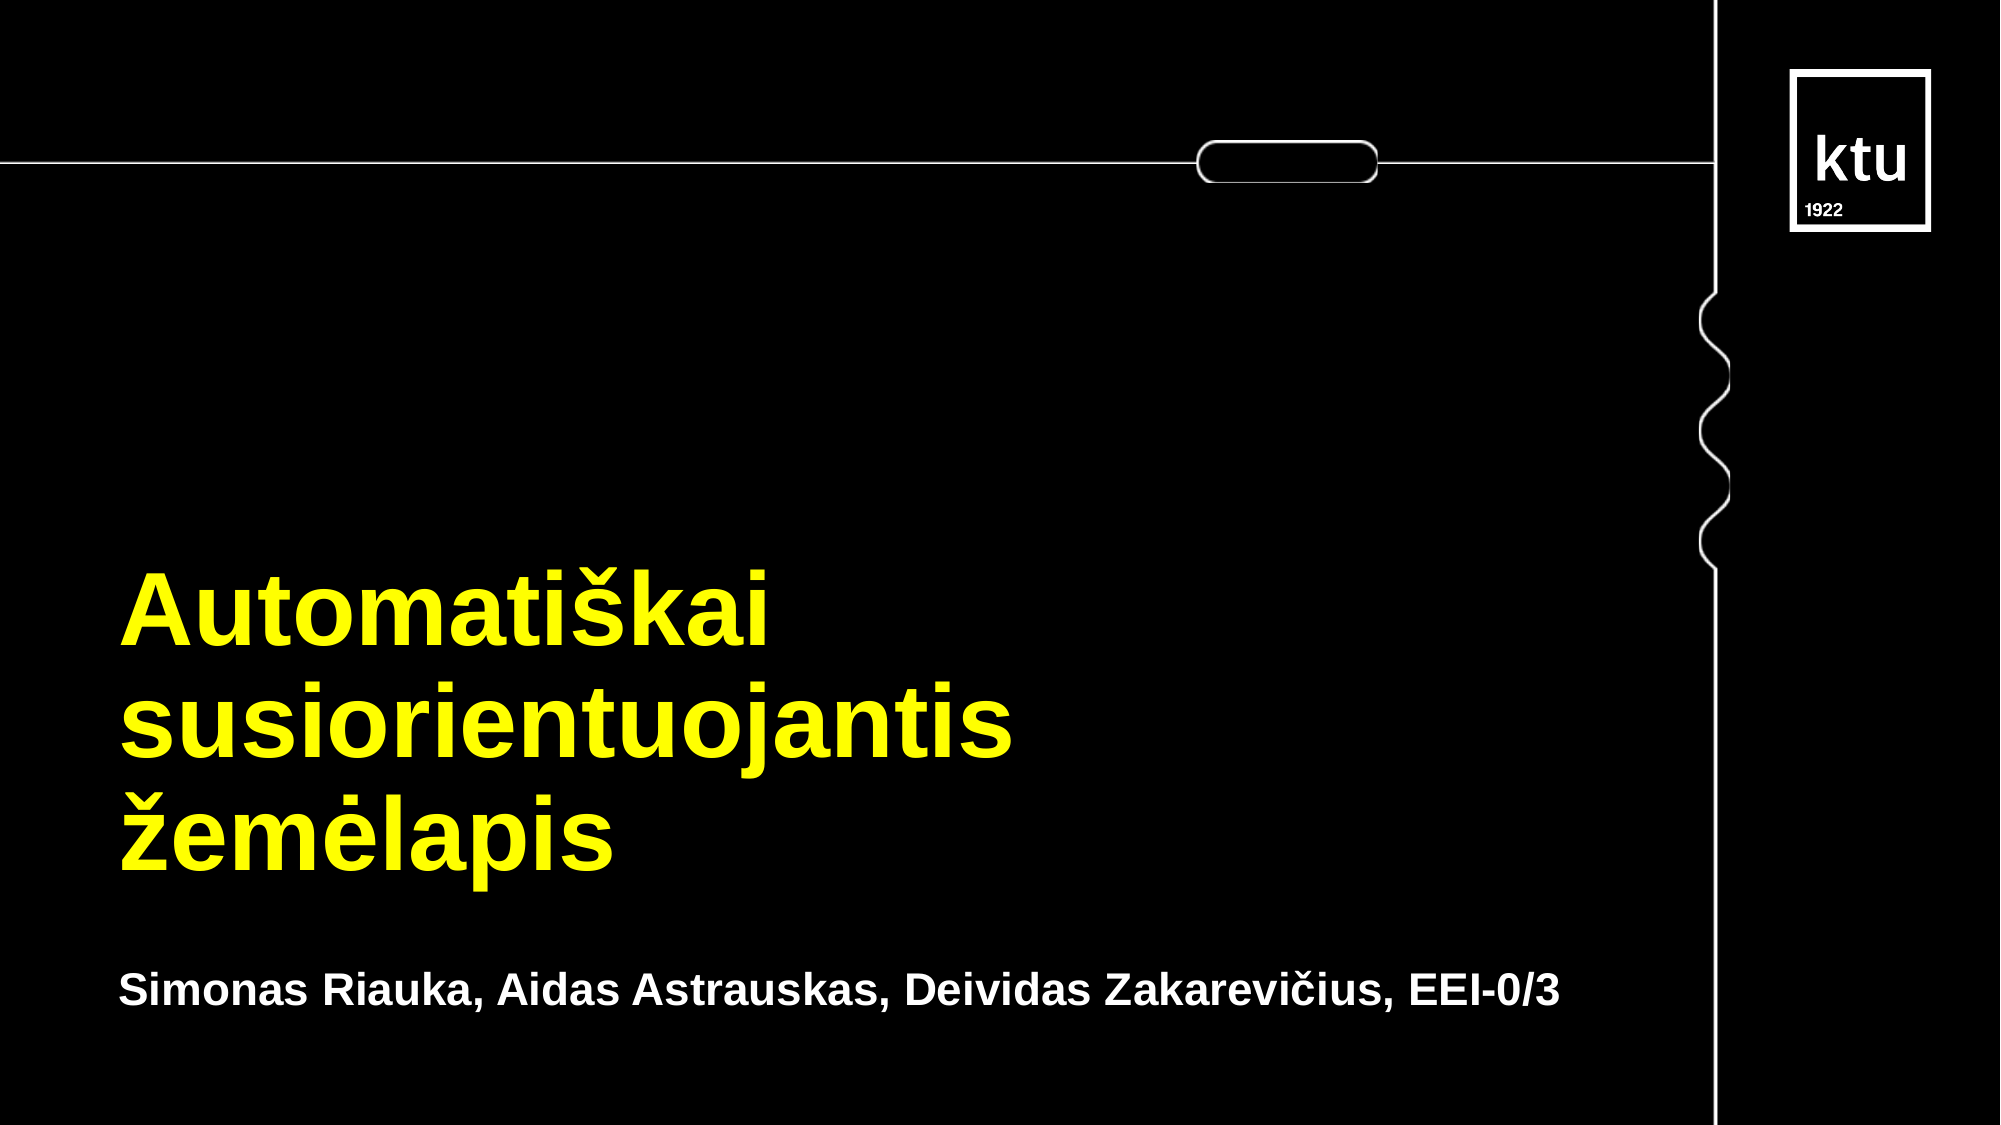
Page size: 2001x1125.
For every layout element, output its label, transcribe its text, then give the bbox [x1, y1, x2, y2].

list Automatiškai susiorientuojantis žemėlapis [103, 320, 1557, 901]
list Simonas Riauka, Aidas Astrauskas, Deividas Zakarevičius, EEI-0/3 [103, 957, 1592, 1024]
